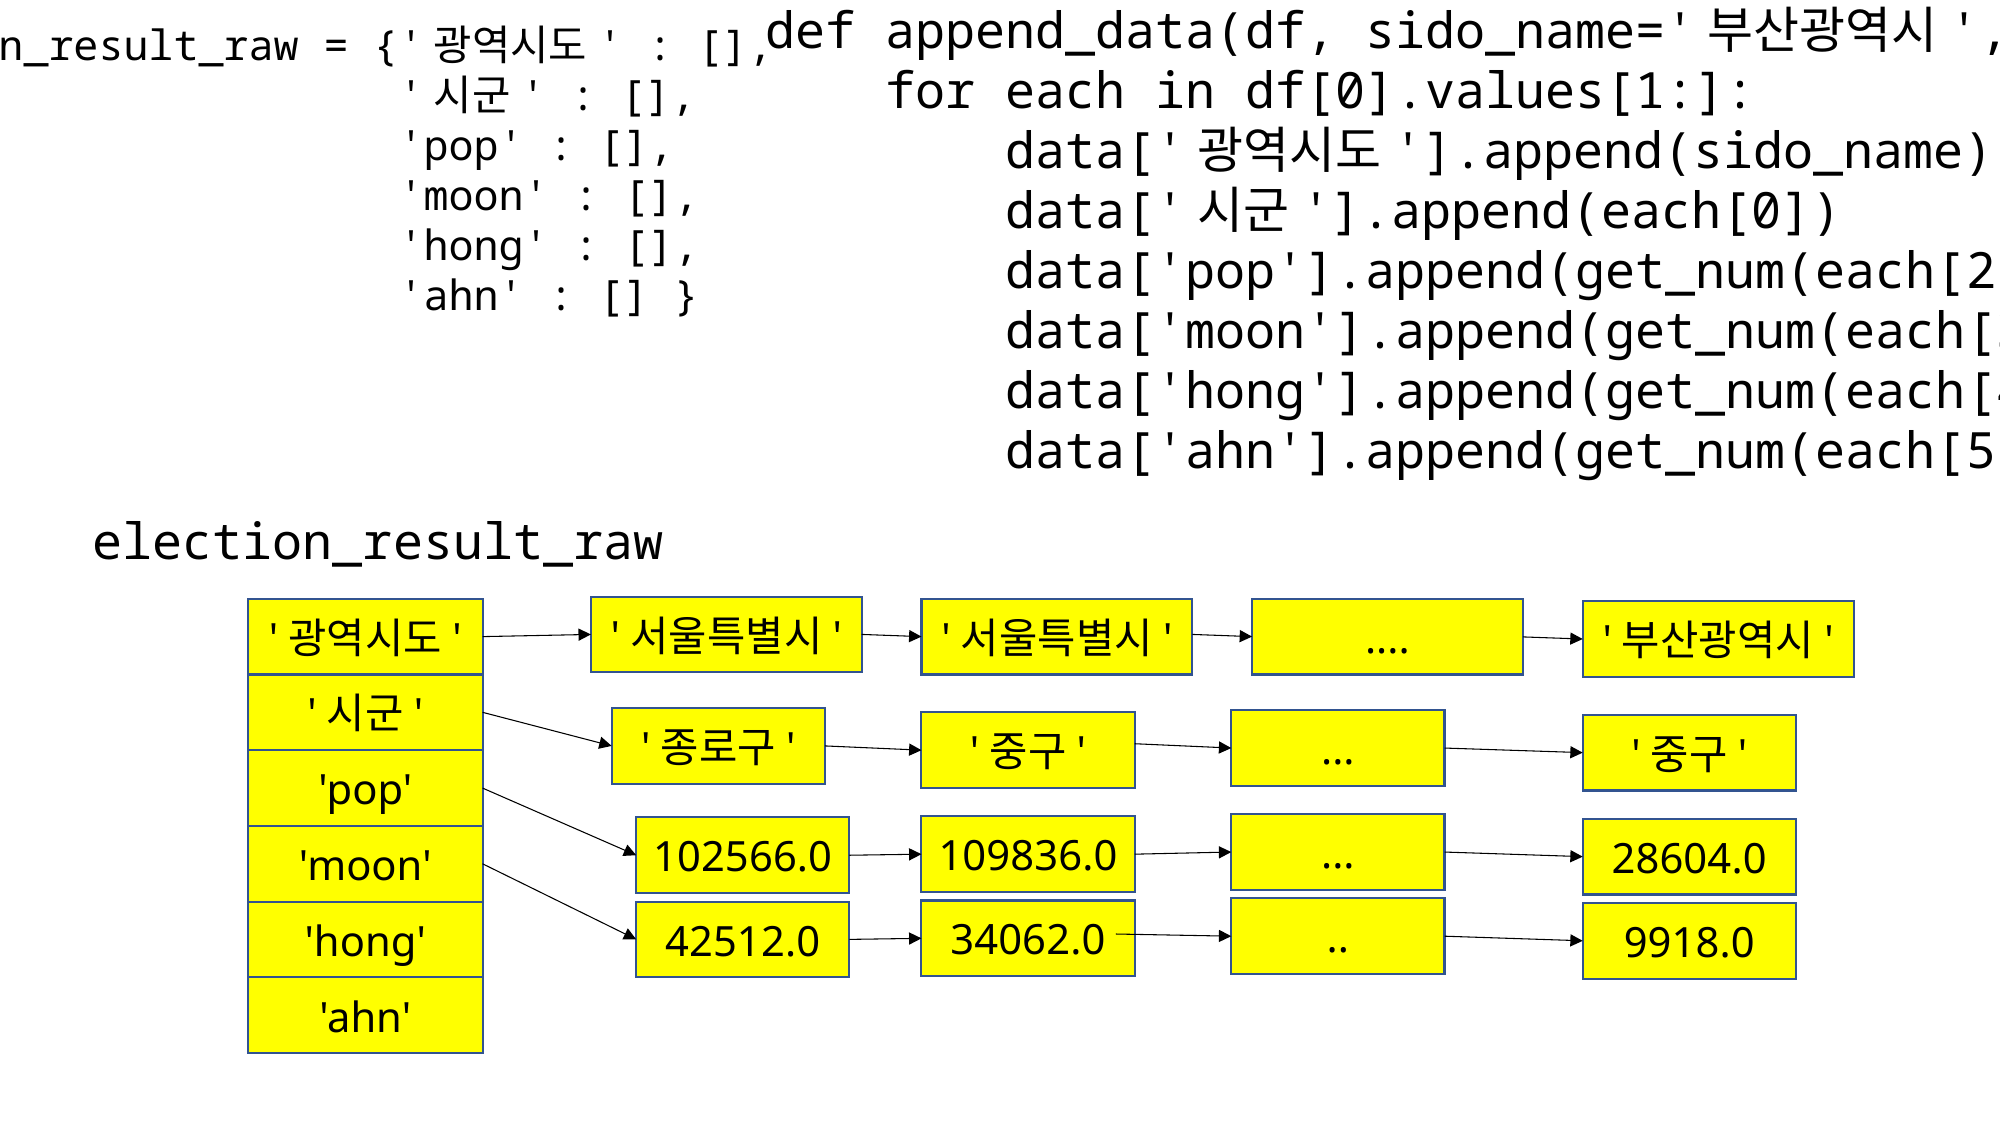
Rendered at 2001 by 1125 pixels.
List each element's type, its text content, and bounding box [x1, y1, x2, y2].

text_box 102566.0 [635, 816, 850, 894]
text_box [1134, 743, 1232, 749]
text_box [1444, 936, 1583, 941]
text_box 'pop' [247, 749, 484, 825]
text_box .... [1251, 598, 1524, 676]
text_box 109836.0 [920, 815, 1136, 893]
text_box '부산광역시' [1582, 600, 1855, 678]
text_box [1115, 933, 1232, 937]
text_box 42512.0 [635, 901, 850, 978]
text_box def append_data(df, sido_name='부산광역시', data): for each in df[0].values[1:]: data['광역시도'].append(sido_name) data['시군'].append(each[0]) data['pop'].append(get_num(each[2])) data['moon'].append(get_num(each[3])) data['hong'].append(get_num(each[4])) data['ahn'].append(get_num(each[5])) [750, 0, 2000, 486]
text_box '중구' [920, 711, 1136, 789]
text_box 'moon' [247, 825, 484, 901]
text_box ... [1230, 709, 1446, 787]
text_box 28604.0 [1582, 818, 1797, 896]
text_box .. [1230, 897, 1446, 975]
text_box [1134, 851, 1232, 855]
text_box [1444, 851, 1583, 857]
text_box '시군' [247, 673, 484, 749]
text_box 34062.0 [920, 899, 1136, 977]
text_box '광역시도' [247, 598, 484, 673]
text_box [482, 863, 637, 940]
text_box '종로구' [611, 707, 826, 785]
text_box 'hong' [247, 901, 484, 976]
text_box 'ahn' [247, 976, 484, 1054]
text_box ... [1230, 813, 1446, 891]
text_box '서울특별시' [920, 598, 1193, 676]
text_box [1444, 747, 1583, 753]
text_box 9918.0 [1582, 902, 1797, 980]
text_box election_result_raw [78, 501, 678, 577]
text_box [482, 712, 612, 746]
text_box '서울특별시' [590, 596, 863, 673]
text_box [482, 788, 637, 856]
text_box '중구' [1582, 714, 1797, 792]
text_box election_result_raw = {'광역시도' : [], '시군' : [], 'pop' : [], 'moon' : [], 'hong' : [], 'ahn' : [] } [0, 11, 750, 327]
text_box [824, 745, 922, 751]
